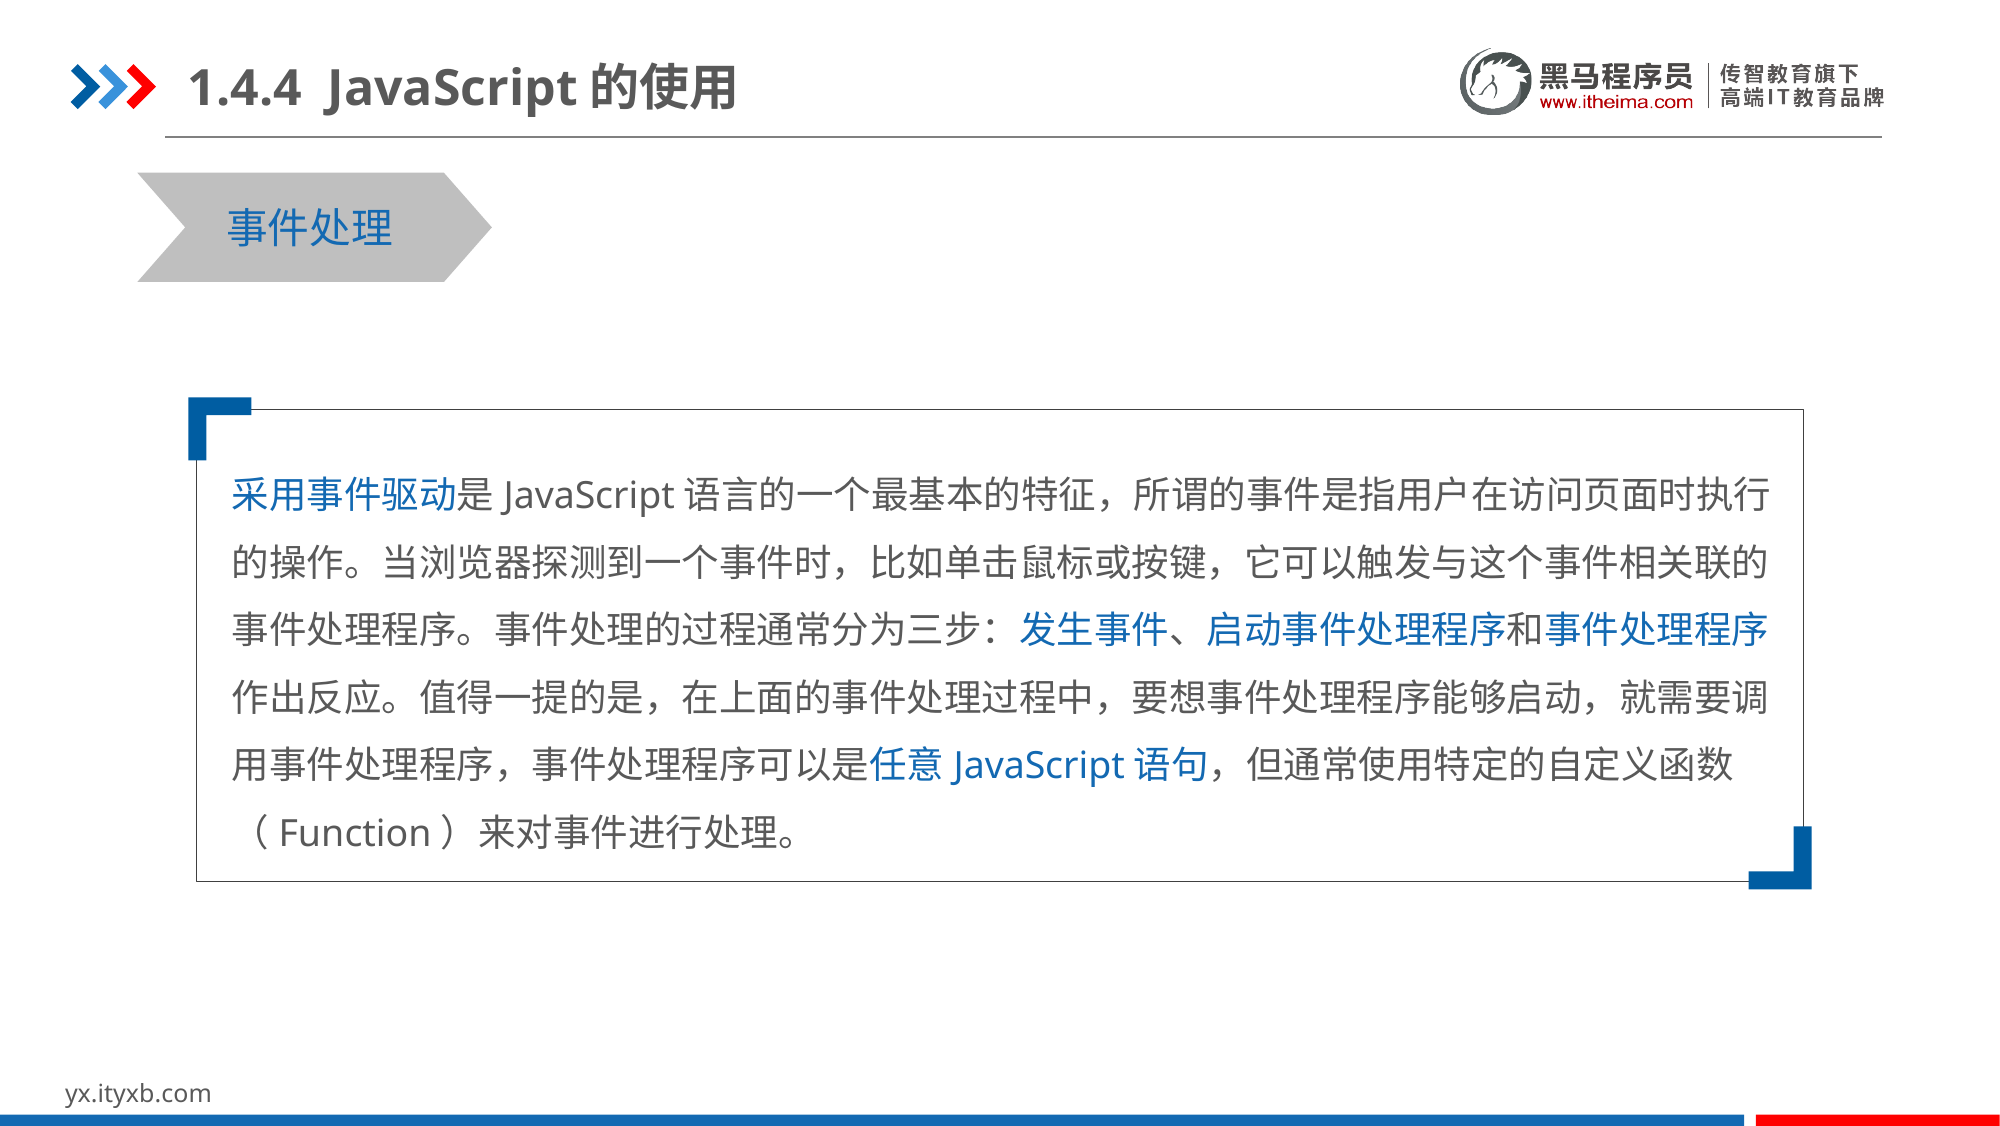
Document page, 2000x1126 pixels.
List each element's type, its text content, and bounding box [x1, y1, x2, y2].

text_box [194, 407, 1805, 884]
text_box 事件处理 [211, 194, 409, 260]
text_box 1.4.4 JavaScript的使用 [187, 43, 827, 127]
text_box [186, 395, 254, 462]
text_box [137, 172, 492, 282]
text_box [1746, 824, 1814, 891]
picture [1460, 48, 1887, 115]
